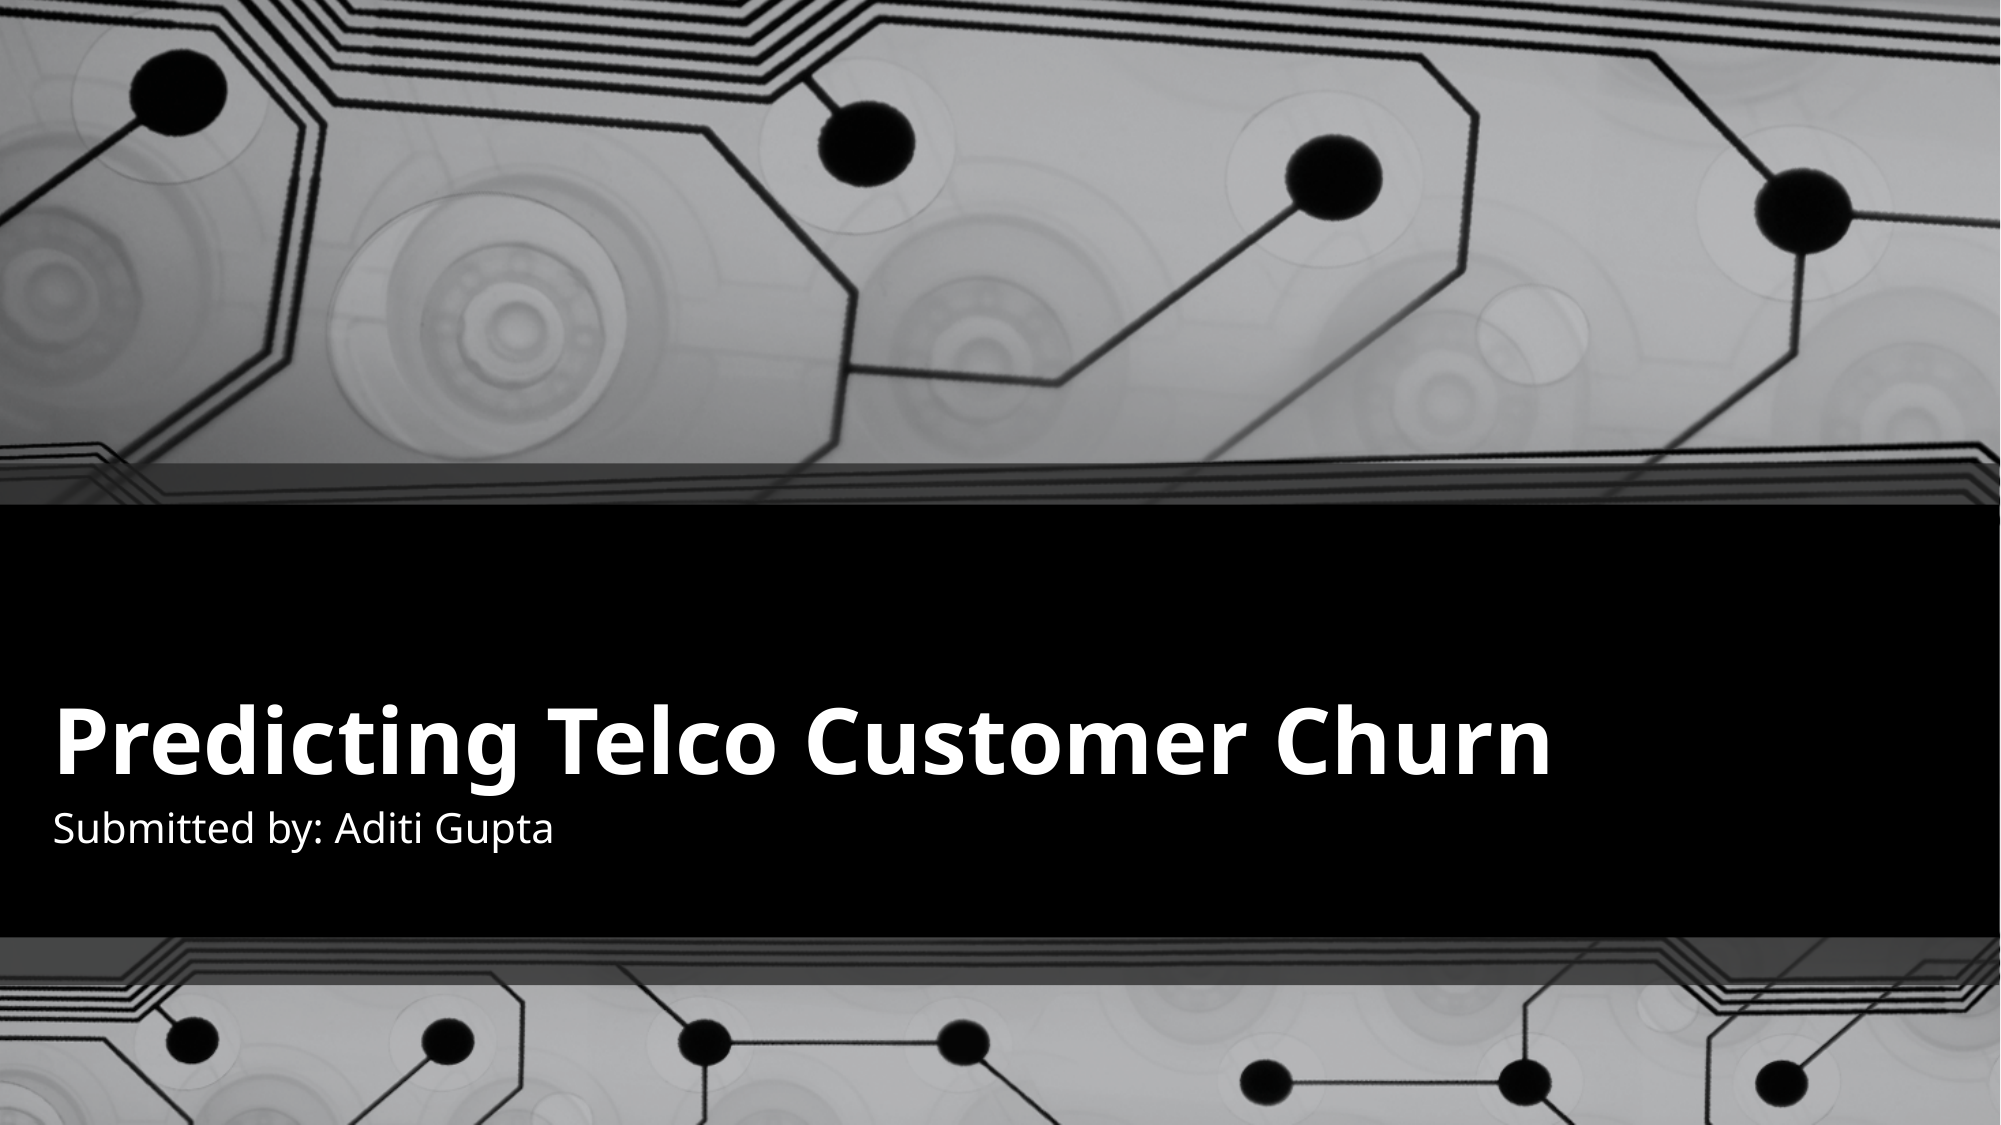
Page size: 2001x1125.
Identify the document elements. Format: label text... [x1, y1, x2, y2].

picture [0, 0, 2001, 1125]
subtitle Submitted by: Aditi Gupta [37, 800, 1688, 913]
title Predicting Telco Customer Churn [37, 519, 2000, 800]
